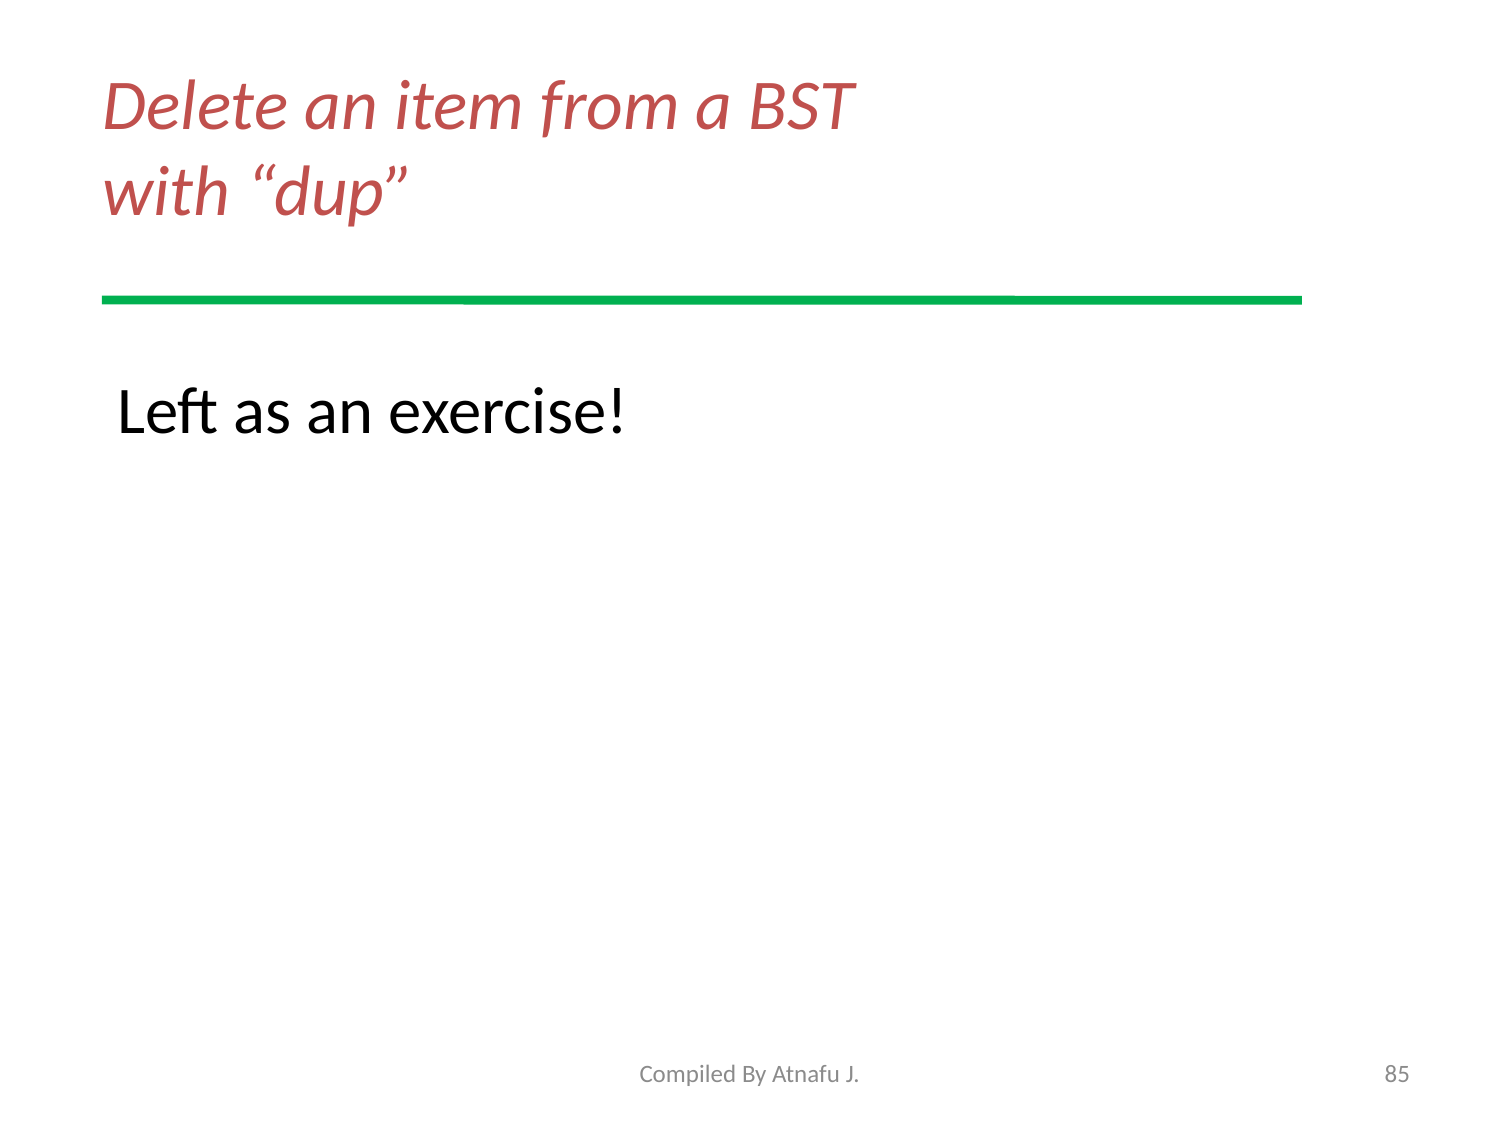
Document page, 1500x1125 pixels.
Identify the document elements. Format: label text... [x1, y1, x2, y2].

slide_number 85 [1074, 1042, 1425, 1103]
title Delete an item from a BST with “dup” [87, 50, 1438, 238]
footer Compiled By Atnafu J. [512, 1042, 988, 1103]
list Left as an exercise! [101, 375, 1377, 1050]
